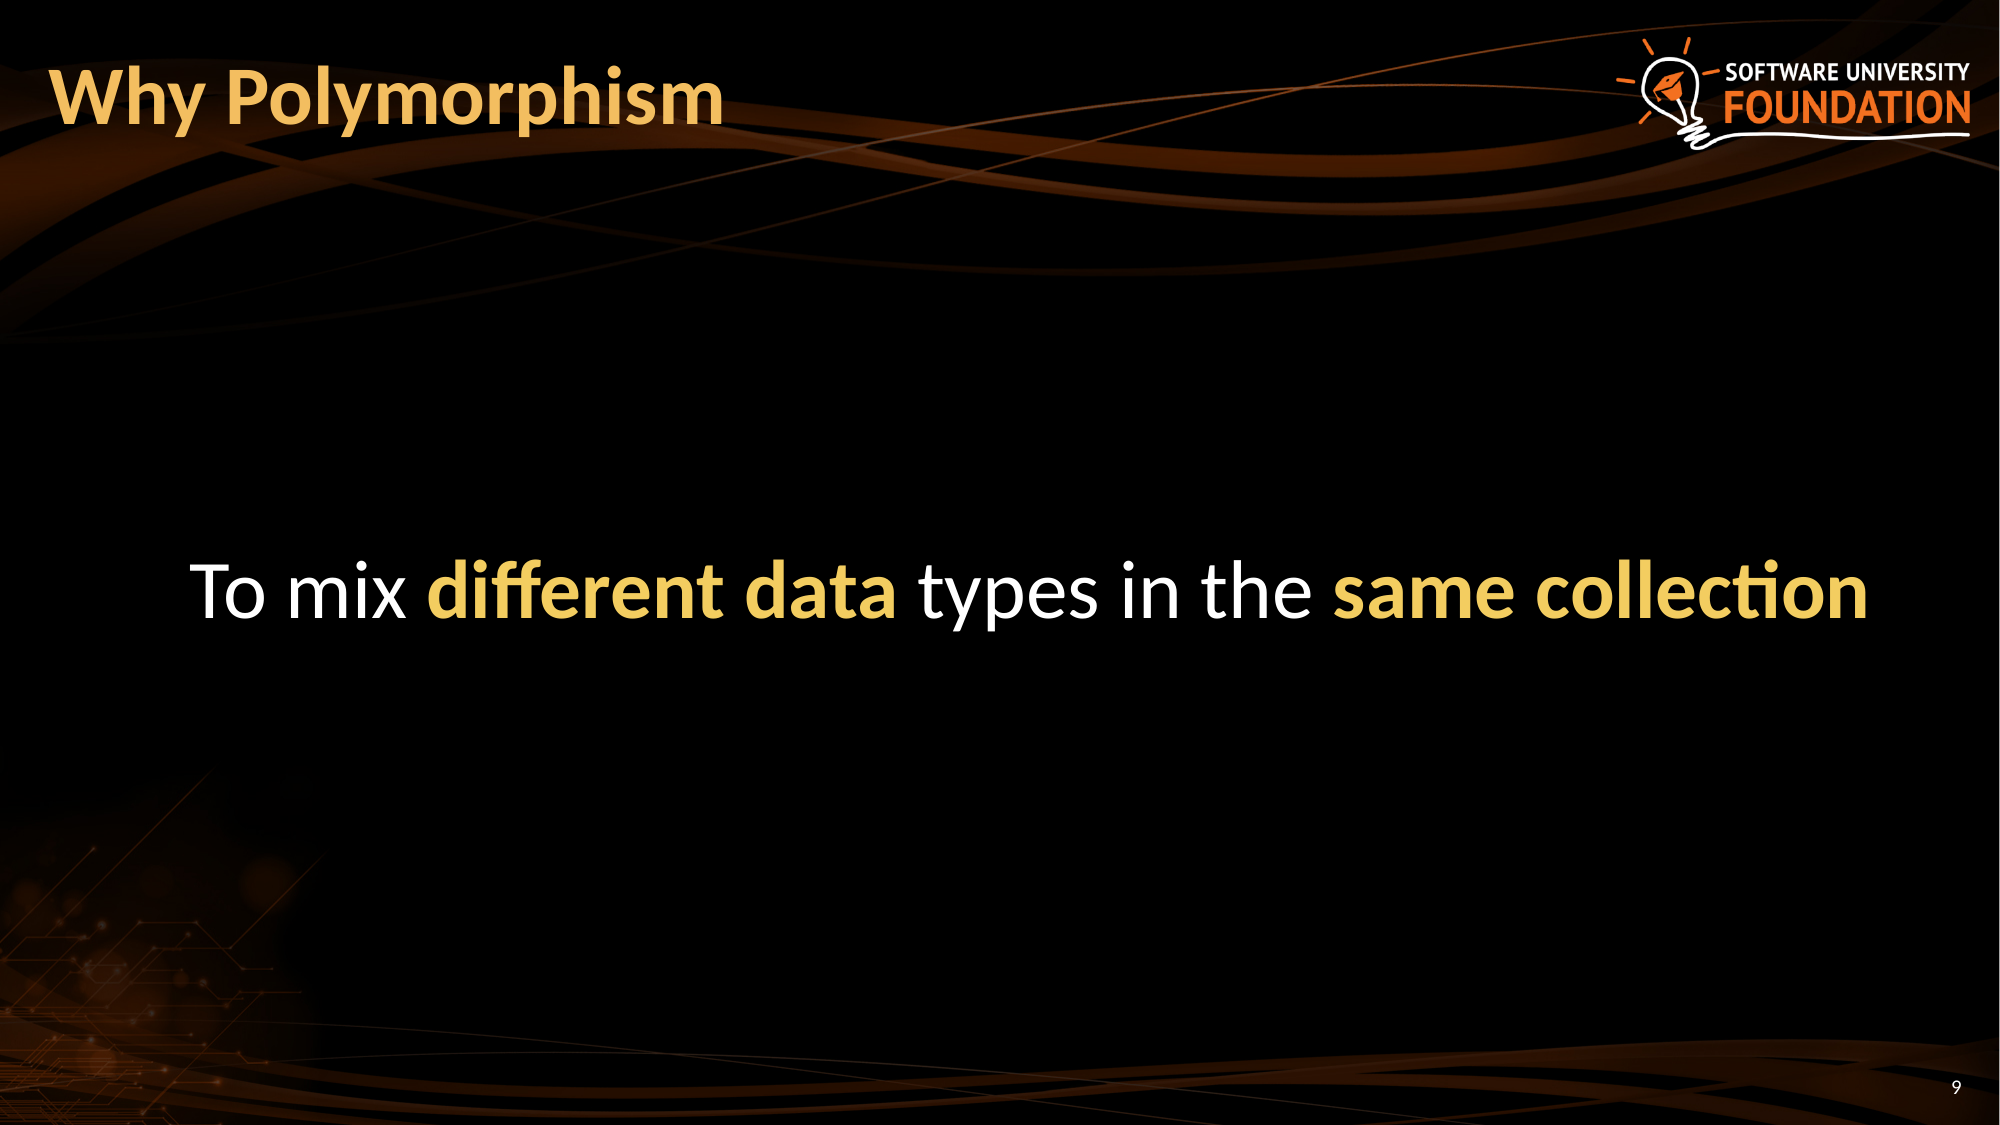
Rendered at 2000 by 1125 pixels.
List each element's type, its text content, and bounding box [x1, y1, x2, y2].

title Why Polymorphism [30, 6, 1602, 189]
picture [0, 0, 2000, 1125]
list To mix different data types in the same collection [31, 188, 1968, 1103]
